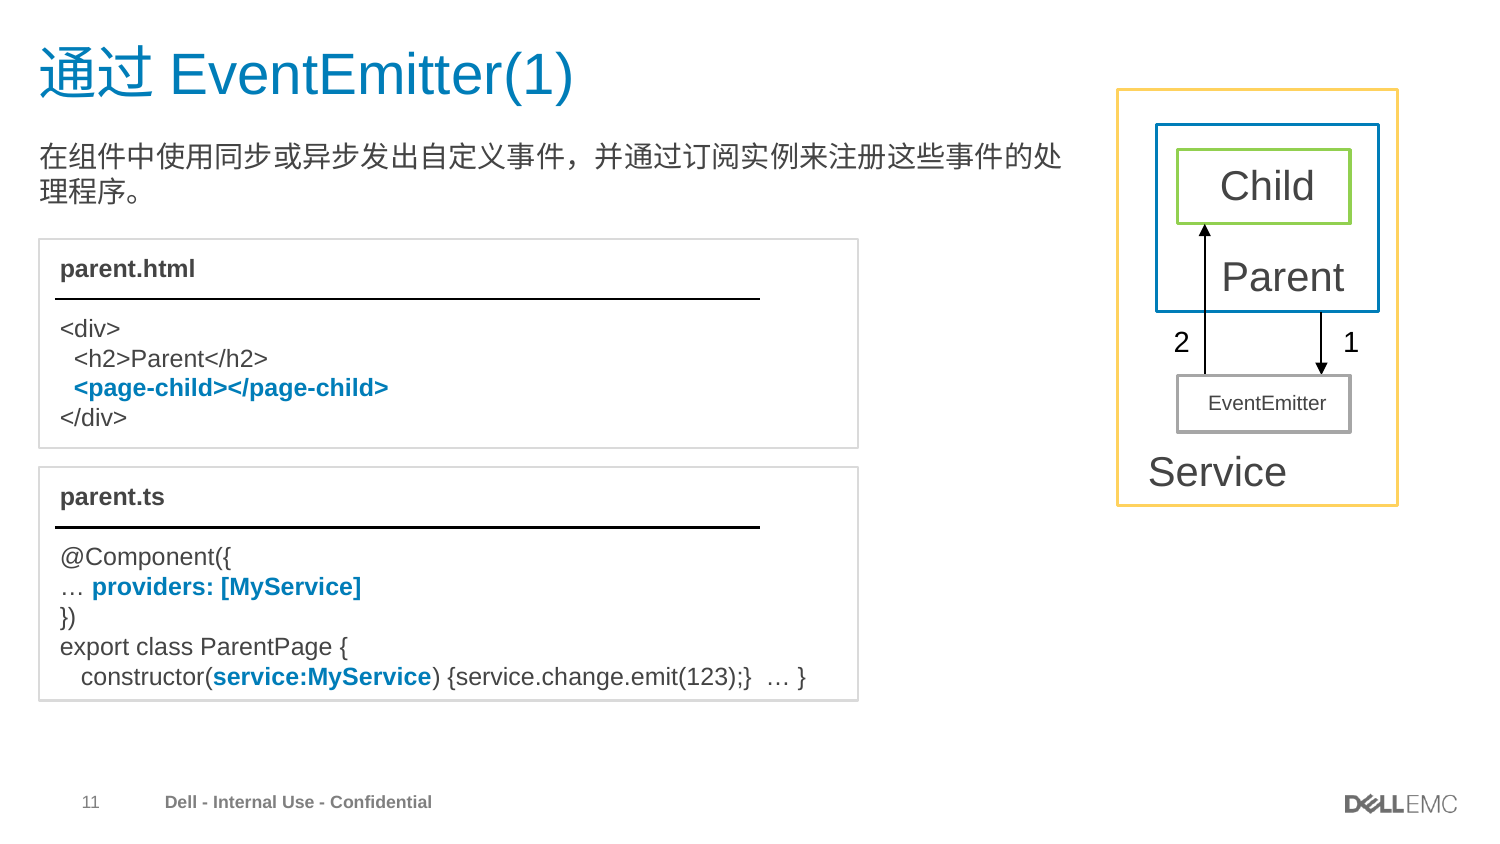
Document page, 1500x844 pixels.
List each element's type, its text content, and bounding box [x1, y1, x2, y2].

text_box 1 [1333, 315, 1375, 366]
text_box 在组件中使用同步或异步发出自定义事件，并通过订阅实例来注册这些事件的处理程序。 [24, 130, 1090, 216]
text_box parent.html <div> <h2>Parent</h2> <page-child></page-child> </div> [45, 244, 821, 440]
text_box [38, 238, 859, 449]
text_box EventEmitter [1176, 374, 1351, 433]
title 通过EventEmitter(1) [38, 36, 1344, 142]
picture [1345, 793, 1457, 814]
text_box 2 [1158, 315, 1201, 366]
text_box [38, 466, 859, 702]
text_box parent.ts @Component({ … providers: [MyService] }) export class ParentPage { constructor(service:MyService) {service.change.emit(123);} … } [45, 473, 858, 698]
text_box Service [1117, 88, 1399, 507]
text_box Child [1176, 149, 1351, 225]
text_box Parent [1155, 123, 1379, 313]
